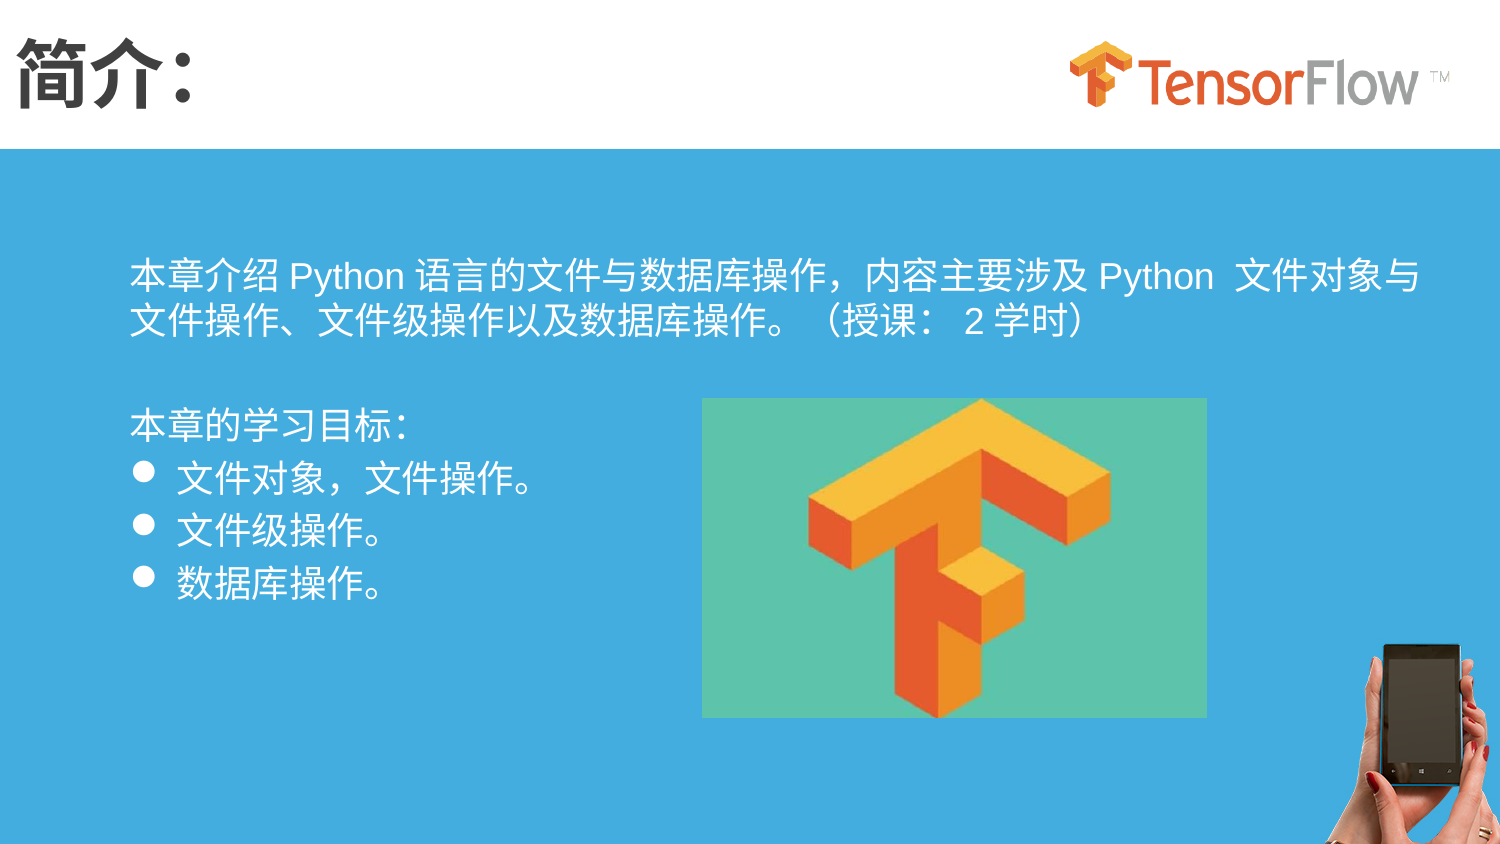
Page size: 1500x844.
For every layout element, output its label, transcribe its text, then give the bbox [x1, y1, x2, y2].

list 本章介绍Python语言的文件与数据库操作，内容主要涉及Python 文件对象与文件操作、文件级操作以及数据库操作。（授课：2学时） 本章的学习目标： 文件对象，文件操作。 文件级操作。 数据库操作。 [64, 244, 1459, 737]
title 简介： [0, 0, 1500, 146]
picture [0, 15, 1500, 844]
